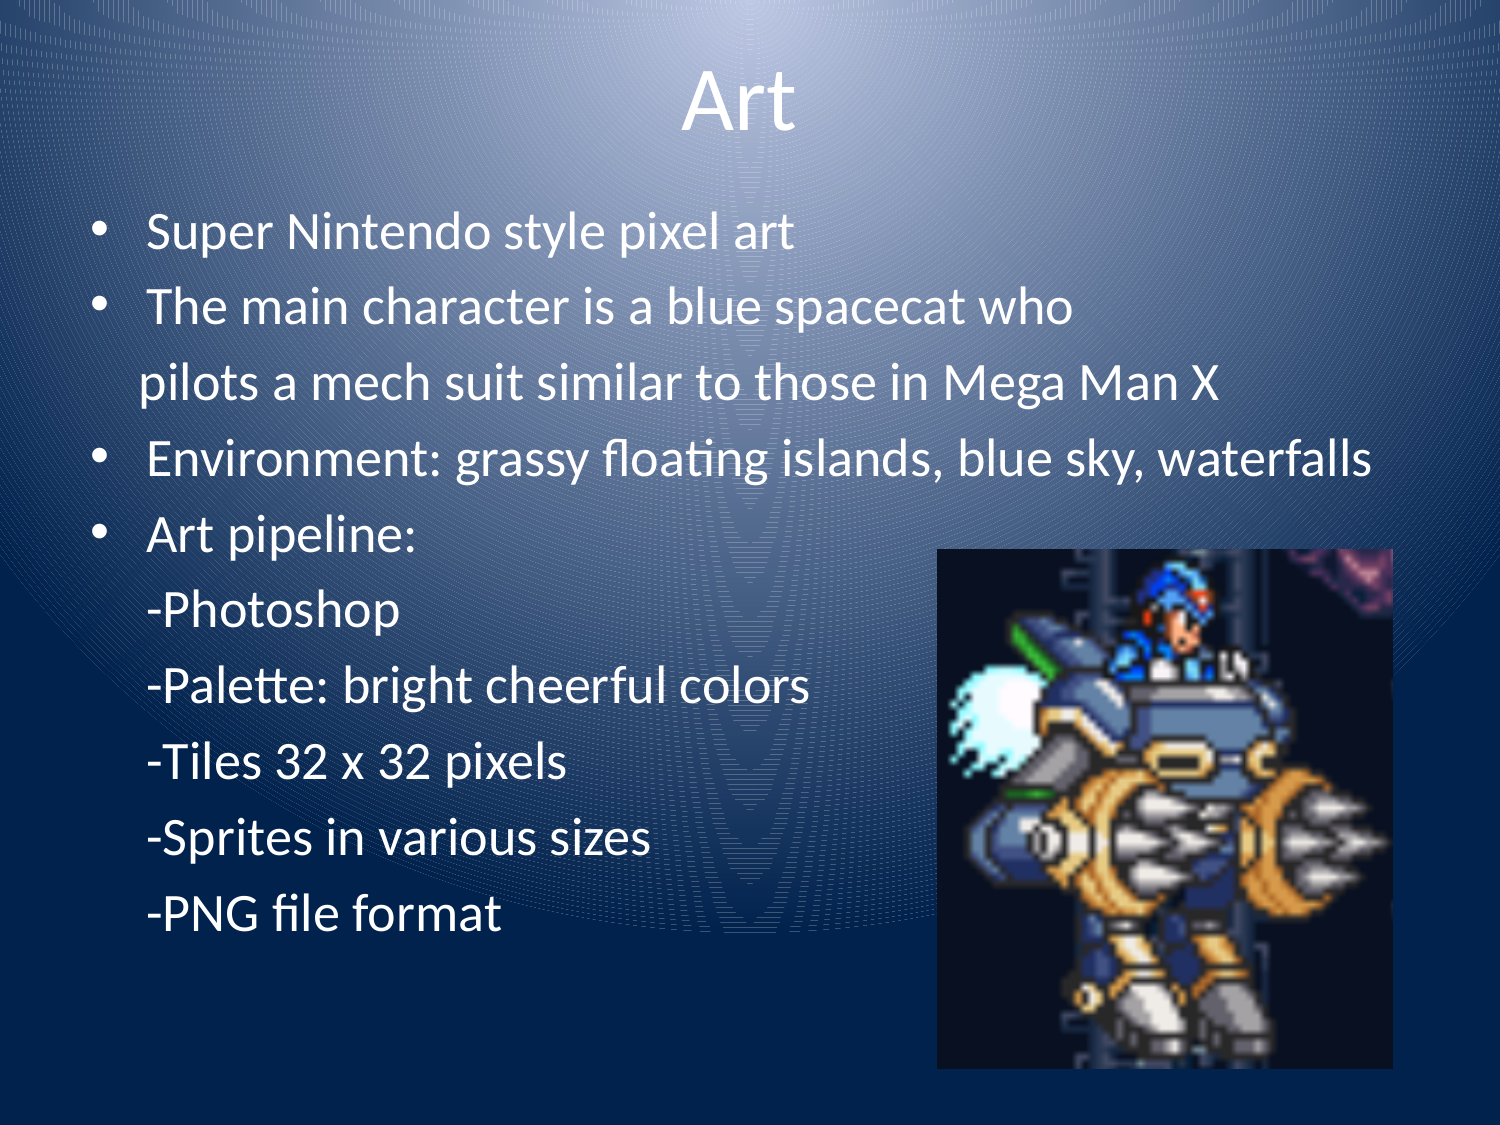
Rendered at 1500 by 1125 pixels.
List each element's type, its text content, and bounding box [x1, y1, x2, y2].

picture [937, 549, 1393, 1069]
list Super Nintendo style pixel art The main character is a blue spacecat who pilots a mech suit similar to those in Mega Man X Environment: grassy floating islands, blue sky, waterfalls Art pipeline: -Photoshop -Palette: bright cheerful colors -Tiles 32 x 32 pixels -Sprites in various sizes -PNG file format [75, 187, 1425, 1038]
title Art [75, 0, 1425, 187]
